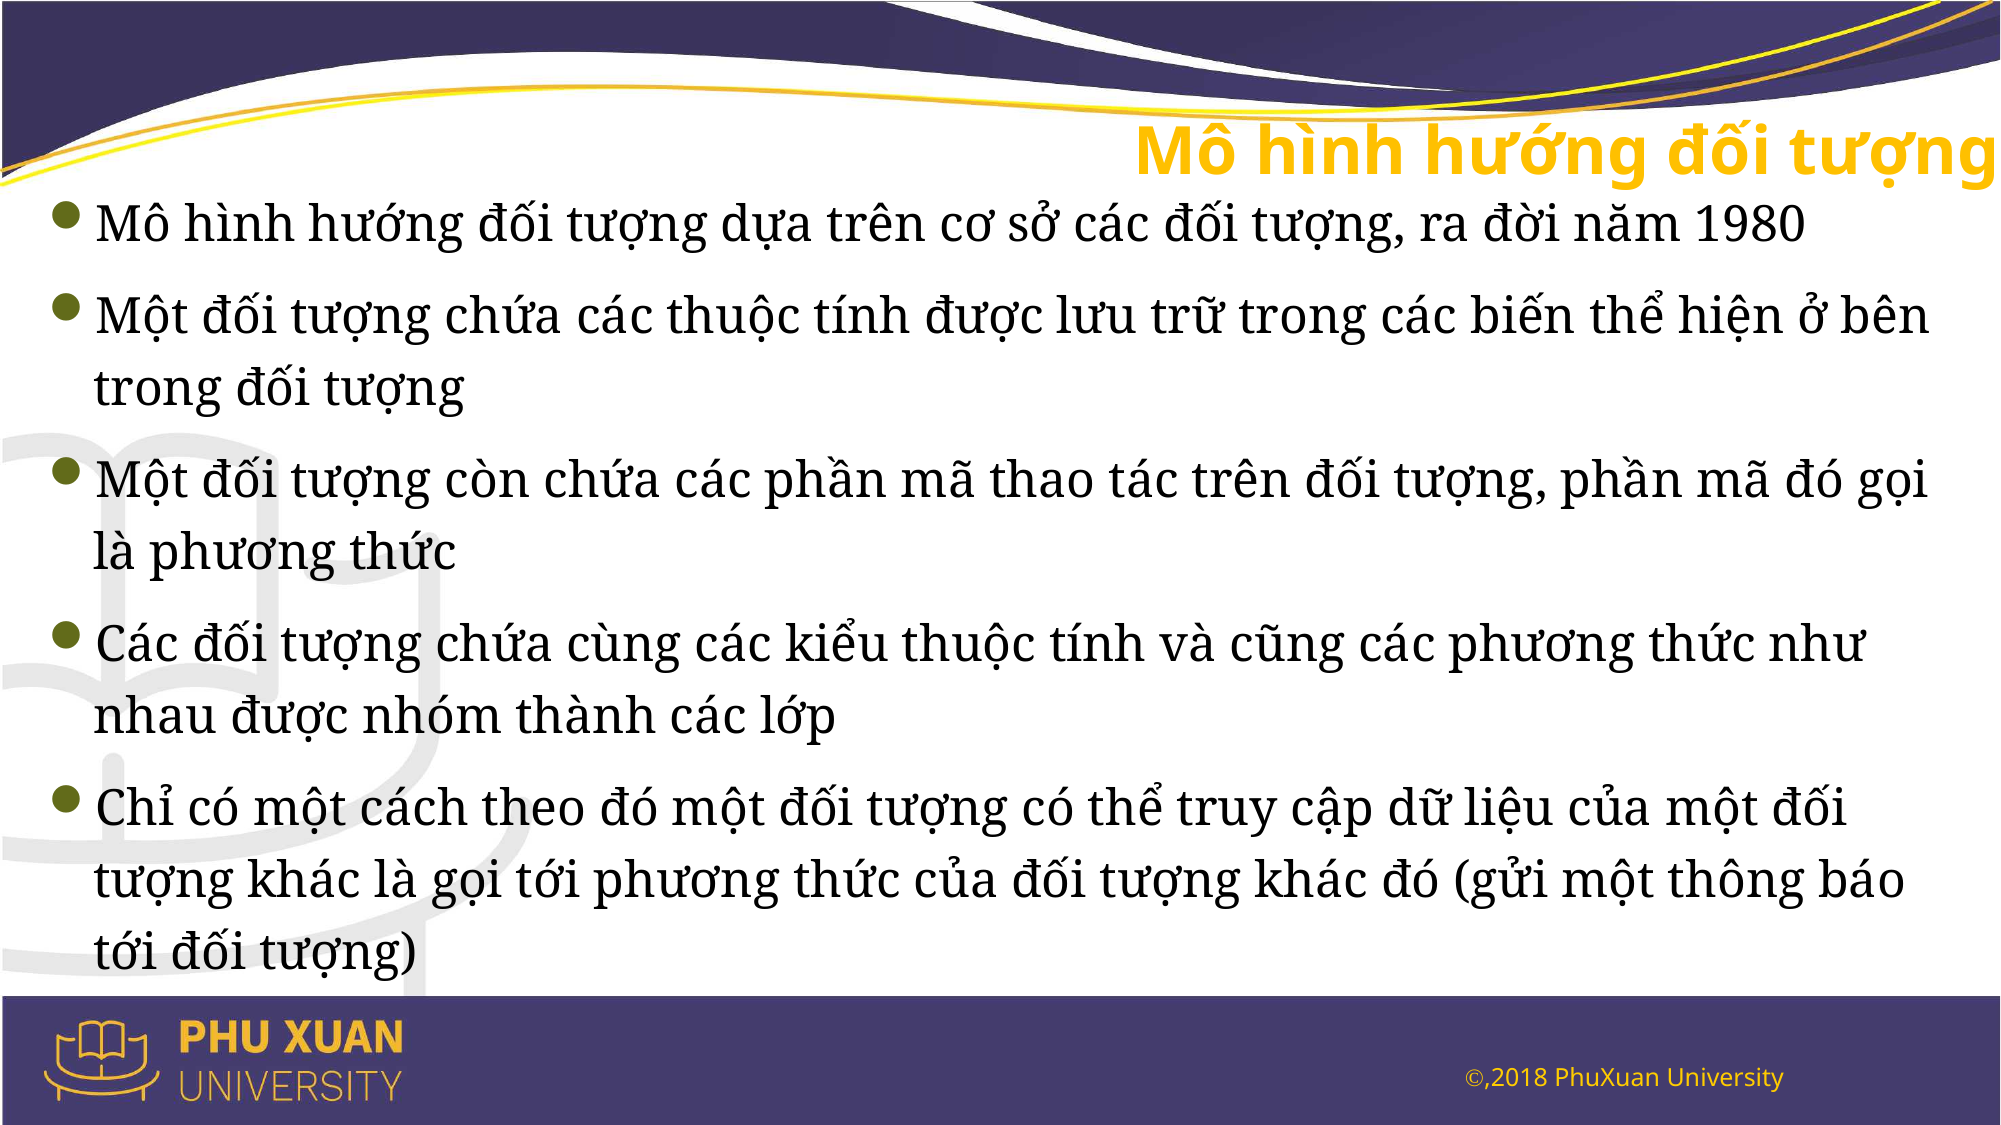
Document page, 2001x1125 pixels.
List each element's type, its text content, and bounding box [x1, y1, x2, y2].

title Mô hình hướng đối tượng [0, 0, 2000, 188]
list Mô hình hướng đối tượng dựa trên cơ sở các đối tượng, ra đời năm 1980 Một đối tượng chứa các thuộc tính được lưu trữ trong các biến thể hiện ở bên trong đối tượng Một đối tượng còn chứa các phần mã thao tác trên đối tượng, phần mã đó gọi là phương thức Các đối tượng chứa cùng các kiểu thuộc tính và cũng các phương thức như nhau được nhóm thành các lớp Chỉ có một cách theo đó một đối tượng có thể truy cập dữ liệu của một đối tượng khác là gọi tới phương thức của đối tượng khác đó (gửi một thông báo tới đối tượng) [33, 172, 1987, 1096]
picture [0, 0, 2001, 1125]
